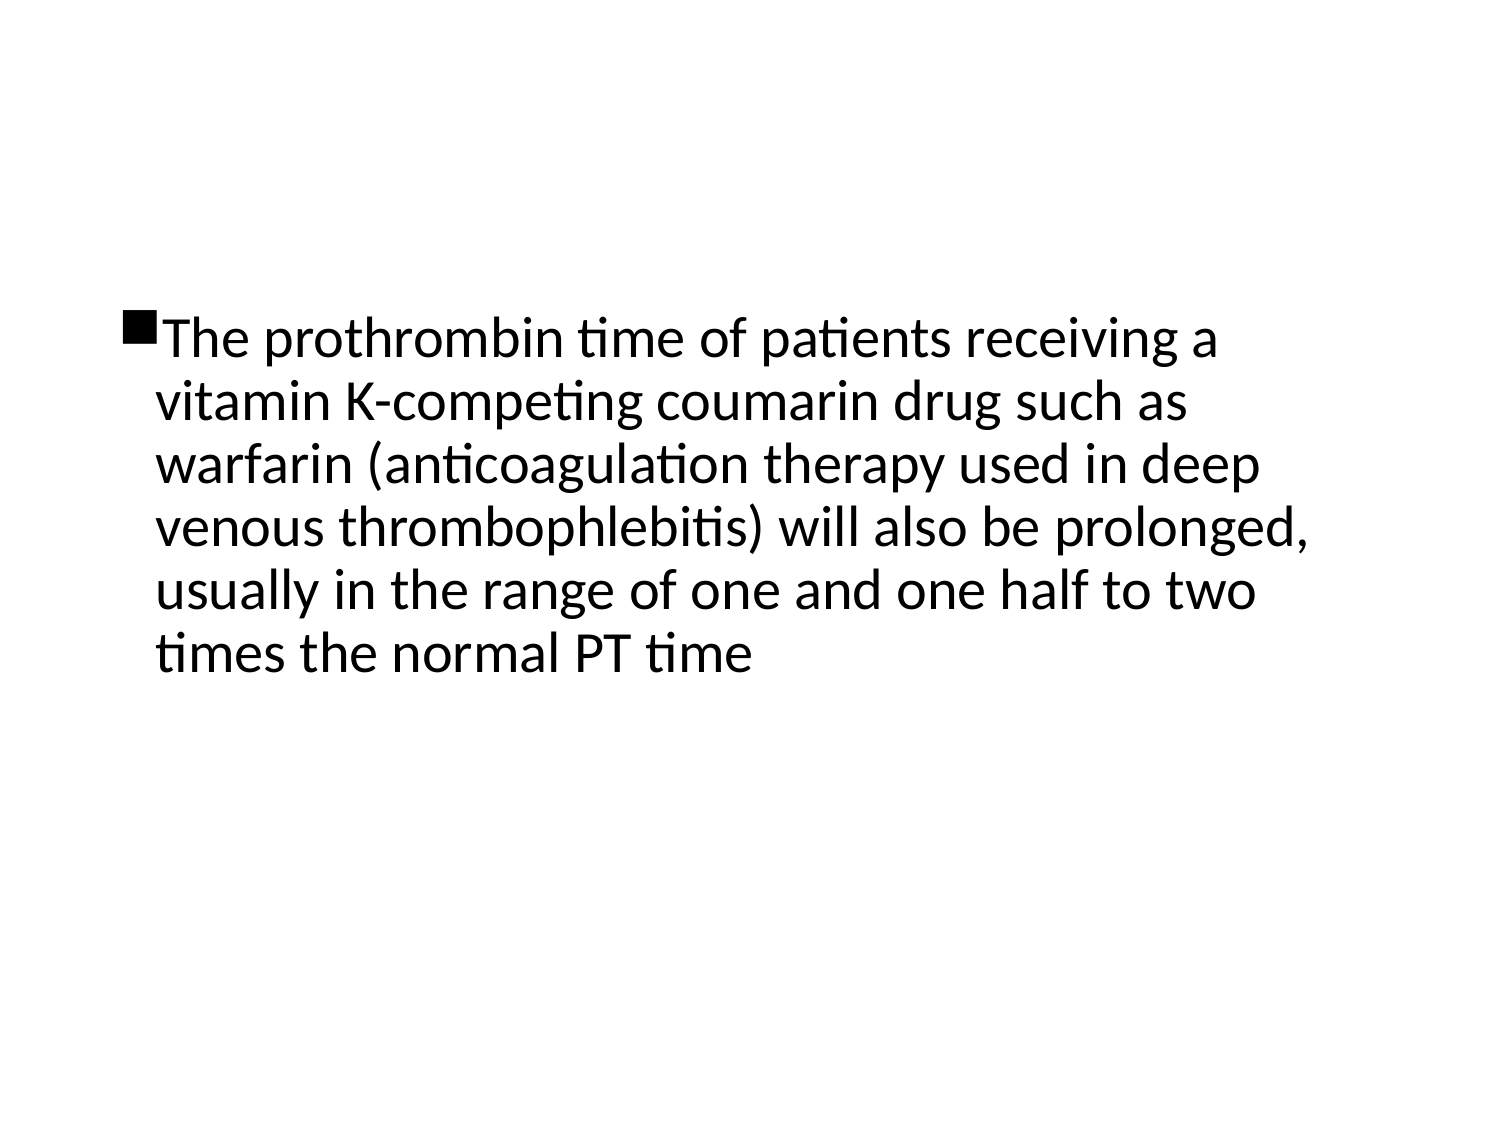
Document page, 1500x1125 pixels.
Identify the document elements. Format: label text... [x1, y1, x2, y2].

list The prothrombin time of patients receiving a vitamin K-competing coumarin drug such as warfarin (anticoagulation therapy used in deep venous thrombophlebitis) will also be prolonged, usually in the range of one and one half to two times the normal PT time [103, 299, 1397, 1014]
